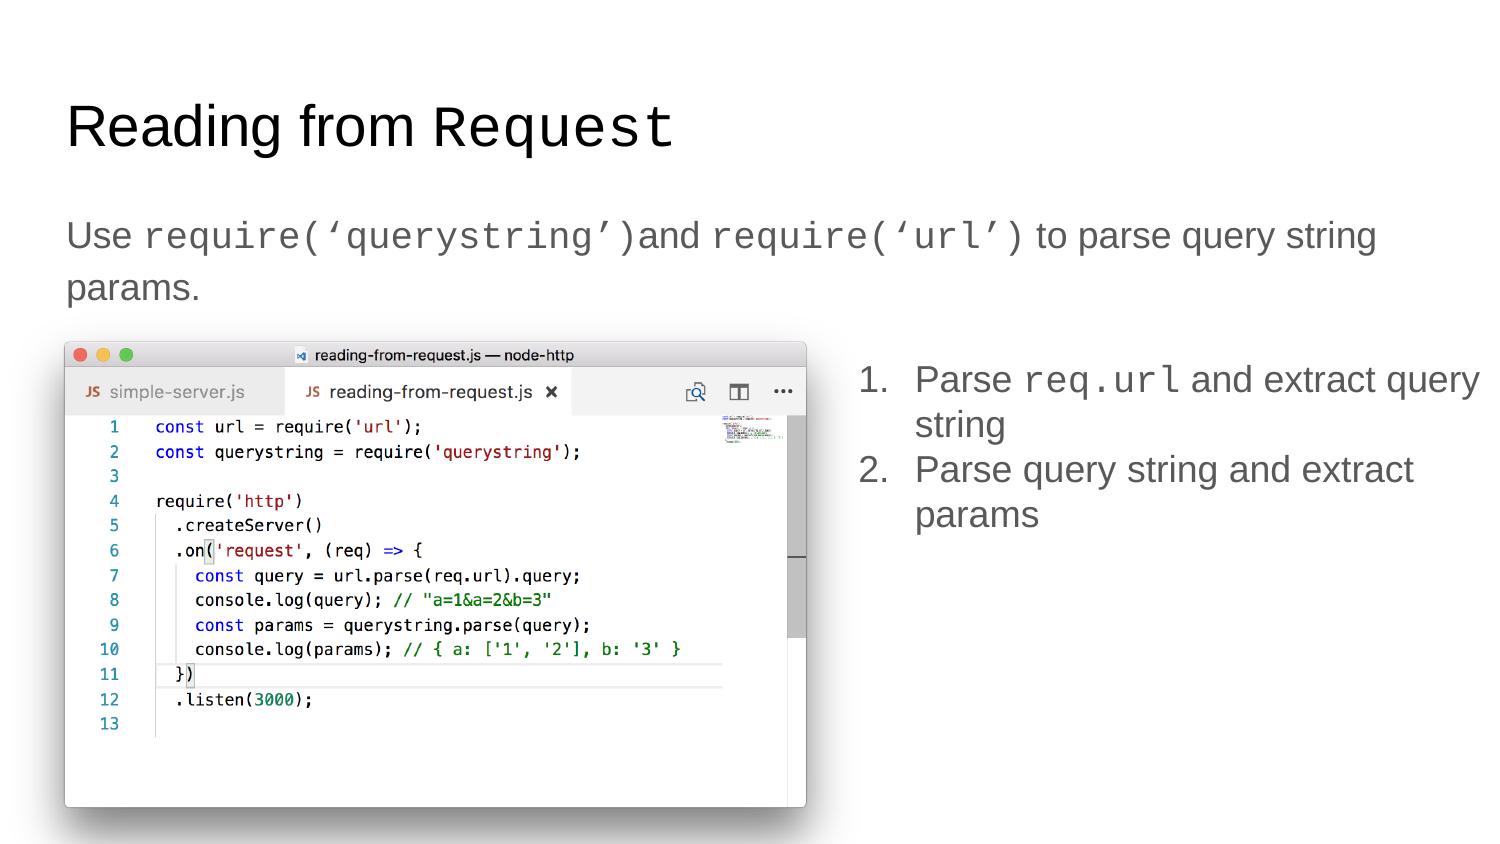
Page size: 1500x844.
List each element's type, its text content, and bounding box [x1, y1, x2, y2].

list Use require(‘querystring’)and require(‘url’) to parse query string params. [51, 189, 1449, 340]
text_box Parse req.url and extract query string Parse query string and extract params [874, 340, 1500, 416]
title Reading from Request [51, 72, 1449, 167]
list Use require(‘querystring’)and require(‘url’) to parse query string params. [874, 416, 1449, 750]
picture [0, 305, 870, 844]
